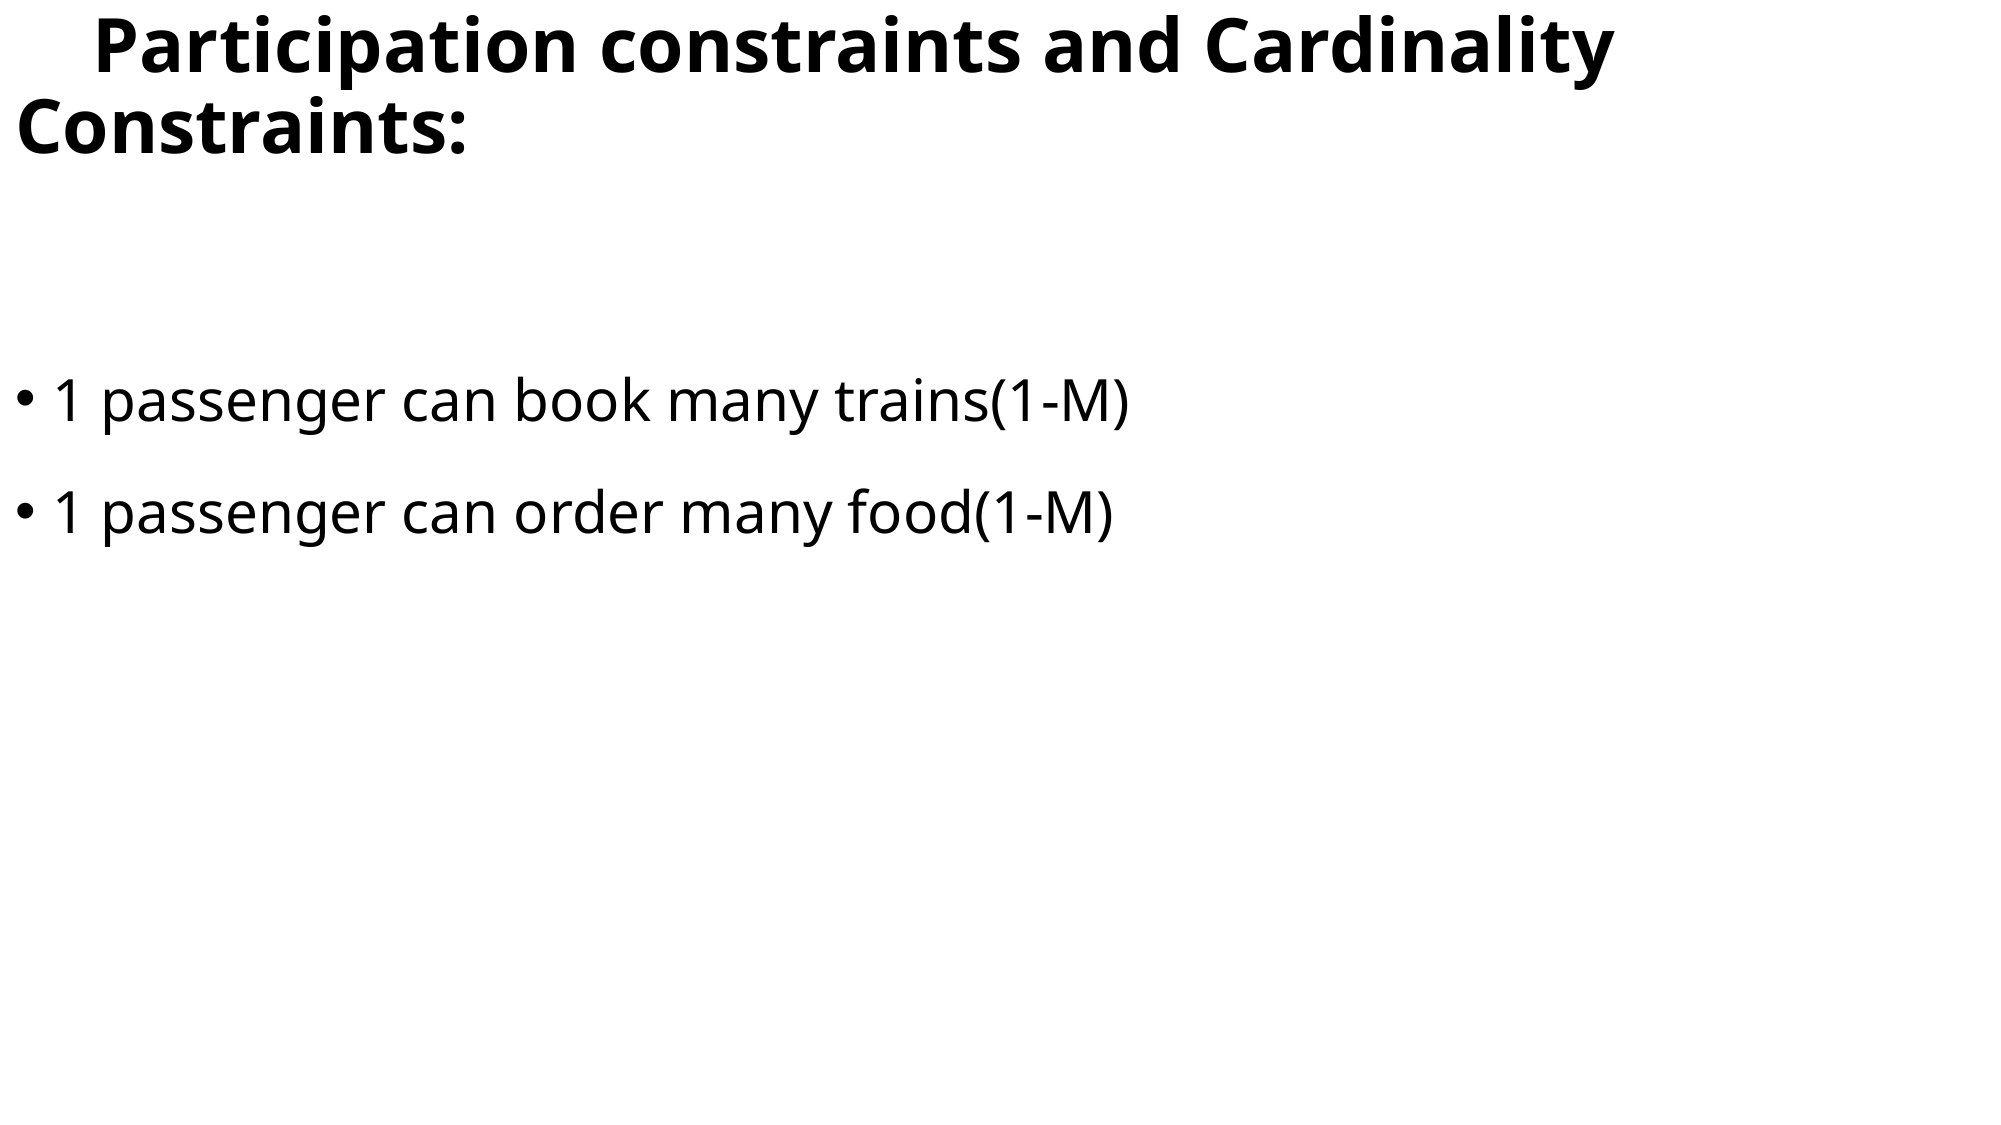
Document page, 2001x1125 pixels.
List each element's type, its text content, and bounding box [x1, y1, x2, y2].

list Participation constraints and Cardinality Constraints: 1 passenger can book many trains(1-M) 1 passenger can order many food(1-M) [0, 0, 2000, 1125]
